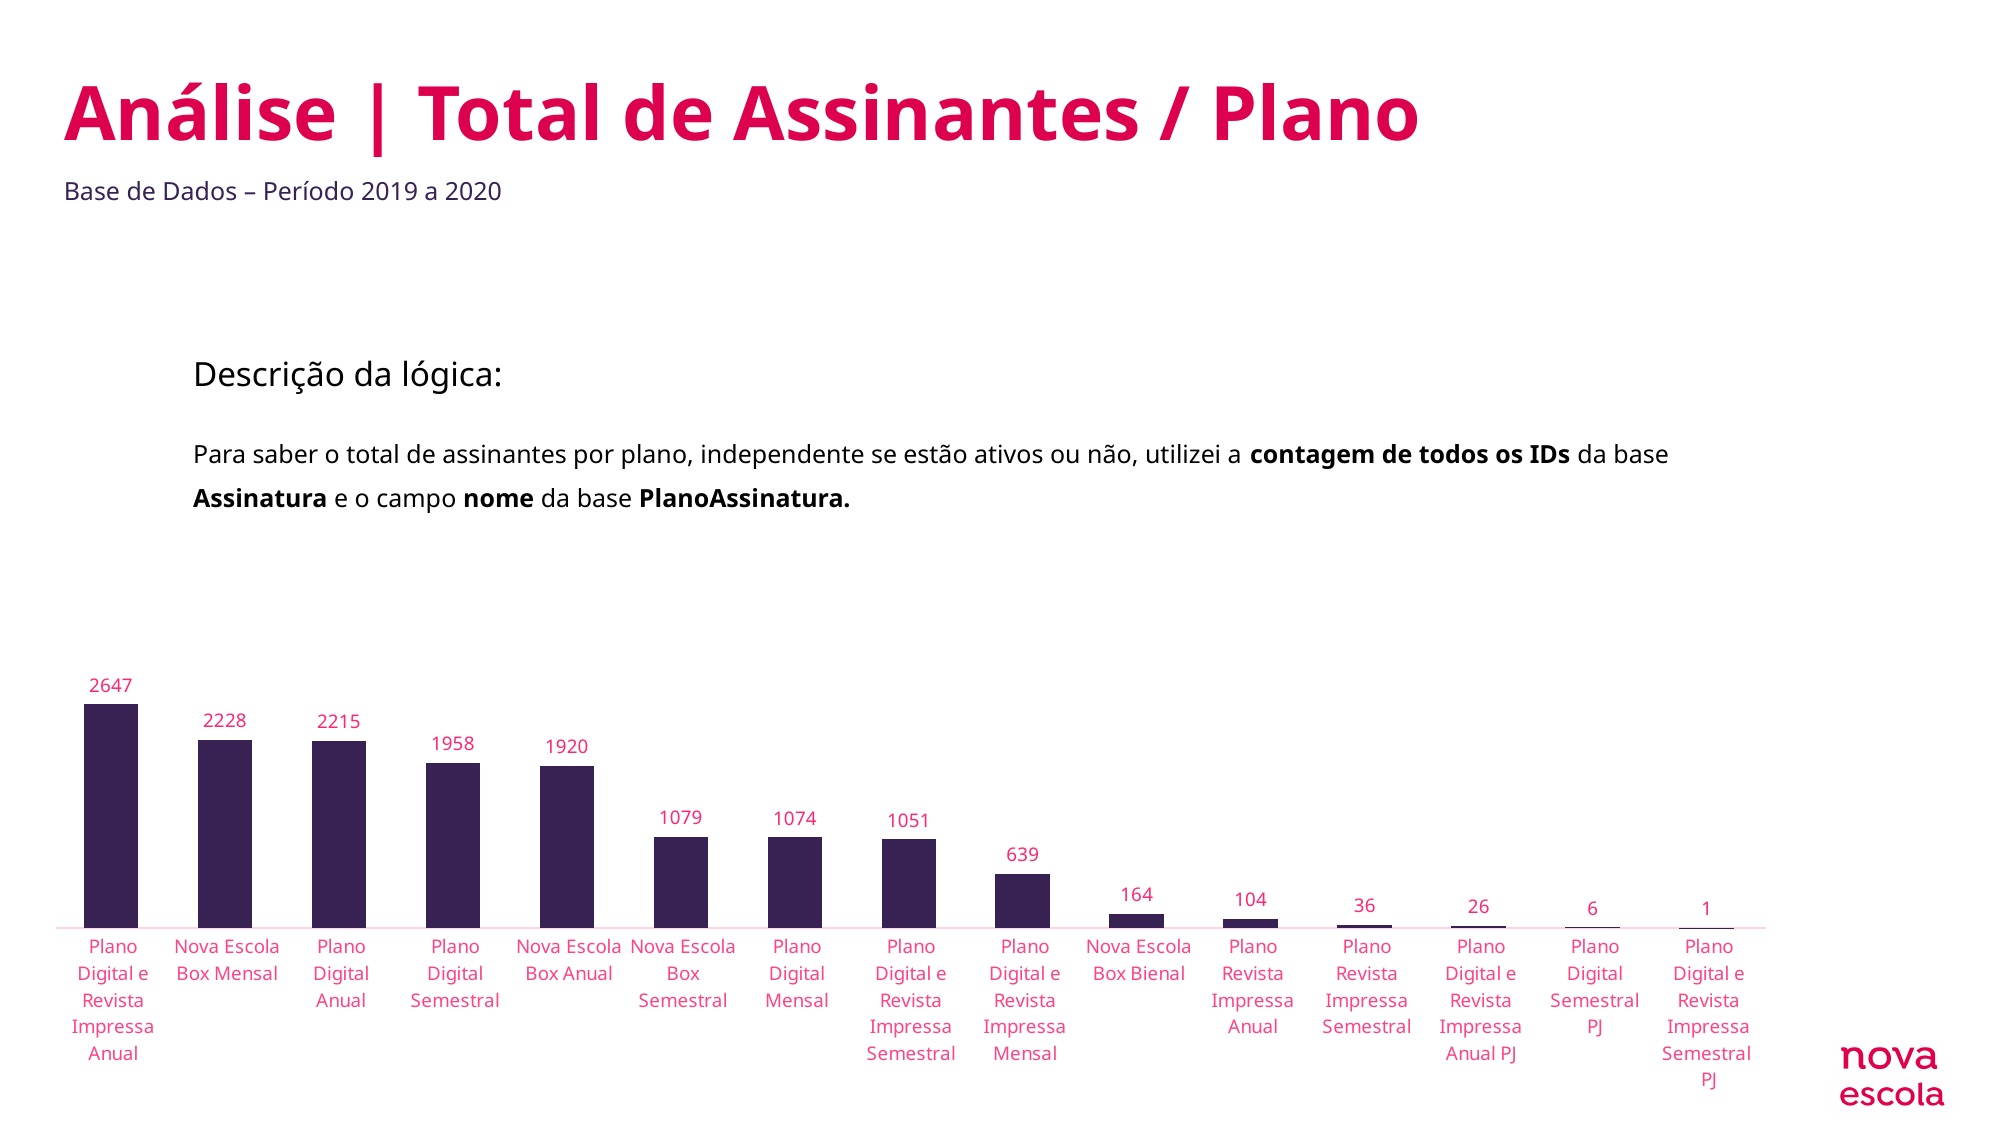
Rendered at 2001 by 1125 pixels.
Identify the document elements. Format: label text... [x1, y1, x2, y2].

title Análise | Total de Assinantes / Plano [49, 40, 1775, 193]
text_box Descrição da lógica: Para saber o total de assinantes por plano, independente se estão ativos ou não, utilizei a contagem de todos os IDs da base Assinatura e o campo nome da base PlanoAssinatura. [178, 345, 1822, 521]
text_box Base de Dados – Período 2019 a 2020 [49, 167, 825, 218]
chart [20, 665, 1802, 1102]
picture [1830, 1036, 1954, 1114]
